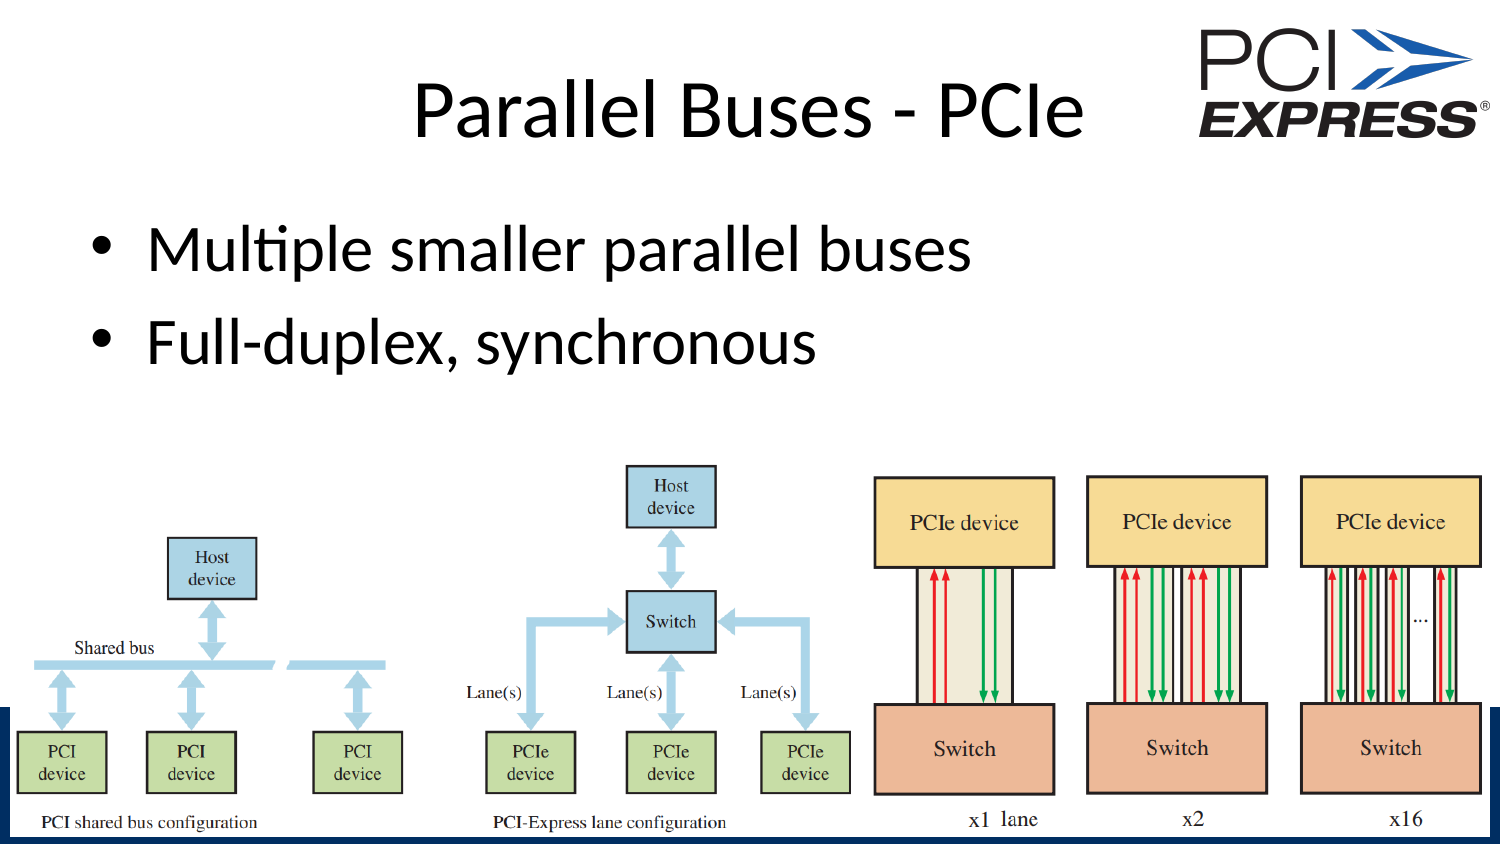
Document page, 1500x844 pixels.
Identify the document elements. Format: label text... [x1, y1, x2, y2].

title Parallel Buses - PCIe [75, 33, 1425, 175]
picture [0, 458, 1500, 844]
list Multiple smaller parallel buses Full-duplex, synchronous [75, 196, 1425, 466]
picture [1199, 23, 1491, 142]
